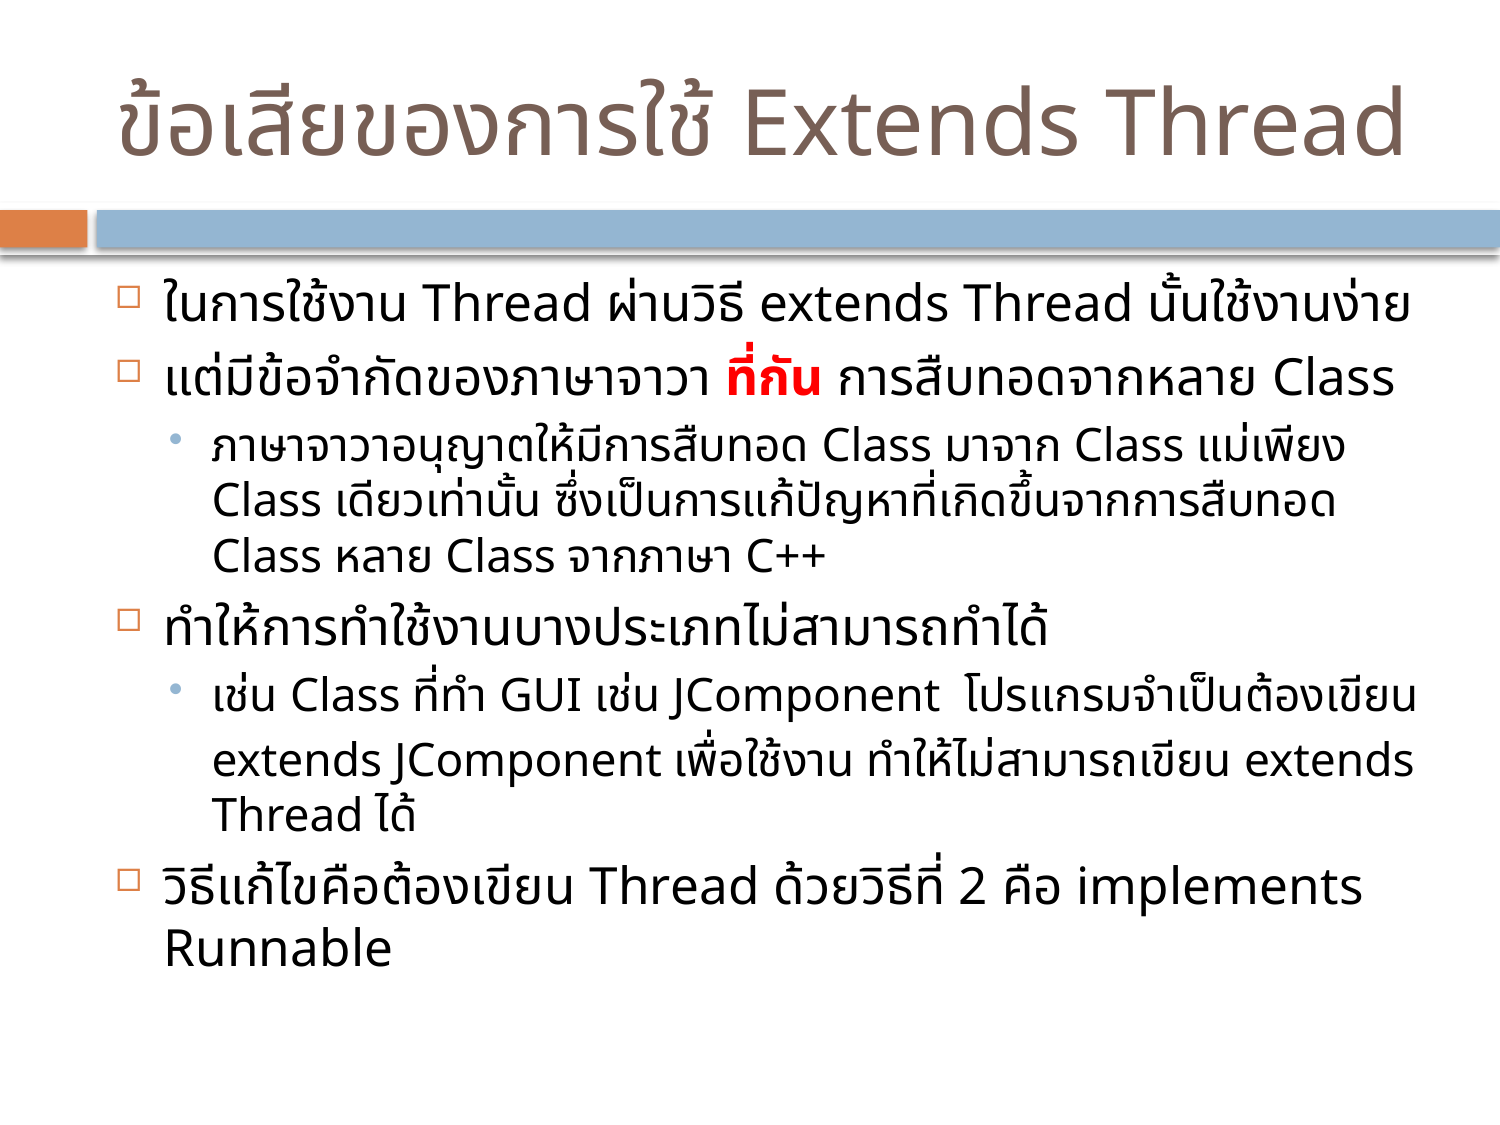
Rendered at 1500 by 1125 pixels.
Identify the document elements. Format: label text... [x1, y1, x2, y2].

list ในการใช้งาน Thread ผ่านวิธี extends Thread นั้นใช้งานง่าย แต่มีข้อจำกัดของภาษาจาวา ที่กัน การสืบทอดจากหลาย Class ภาษาจาวาอนุญาตให้มีการสืบทอด Class มาจาก Class แม่เพียง Class เดียวเท่านั้น ซึ่งเป็นการแก้ปัญหาที่เกิดขึ้นจากการสืบทอด Class หลาย Class จากภาษา C++ ทำให้การทำใช้งานบางประเภทไม่สามารถทำได้ เช่น Class ที่ทำ GUI เช่น JComponent โปรแกรมจำเป็นต้องเขียน extends JComponent เพื่อใช้งาน ทำให้ไม่สามารถเขียน extends Thread ได้ วิธีแก้ไขคือต้องเขียน Thread ด้วยวิธีที่ 2 คือ implements Runnable [100, 262, 1438, 1000]
title ข้อเสียของการใช้ Extends Thread [100, 37, 1438, 200]
